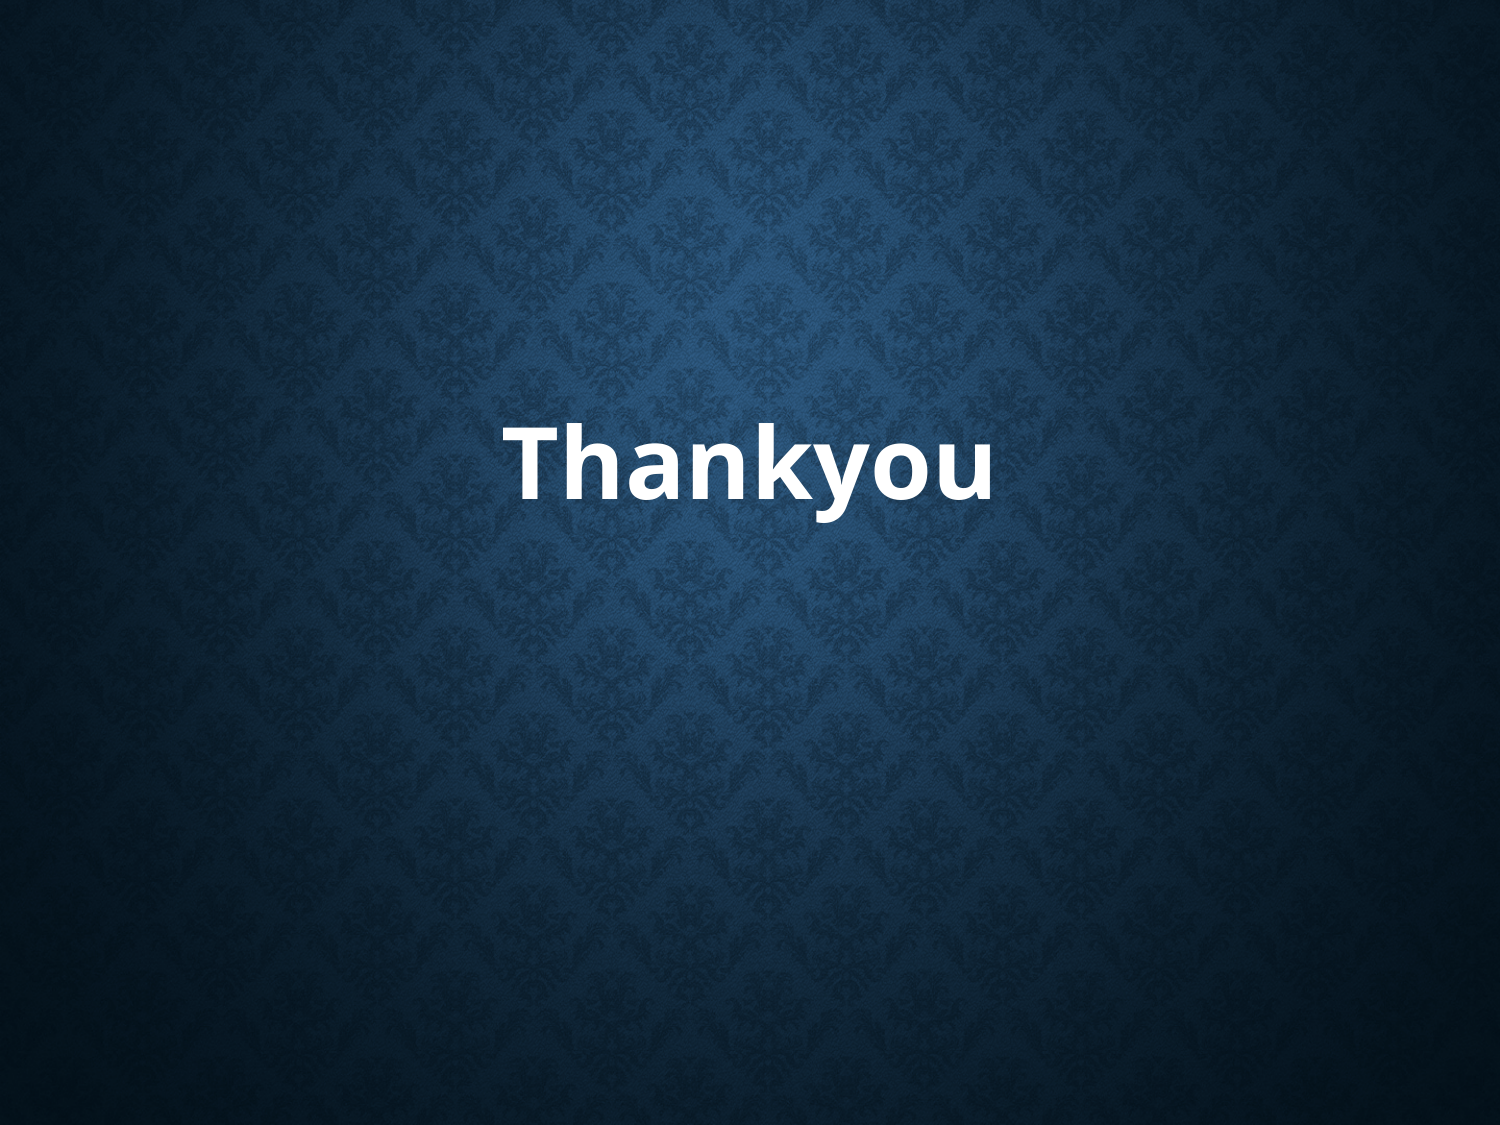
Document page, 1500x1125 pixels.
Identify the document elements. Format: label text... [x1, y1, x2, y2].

title Thankyou [75, 373, 1425, 561]
